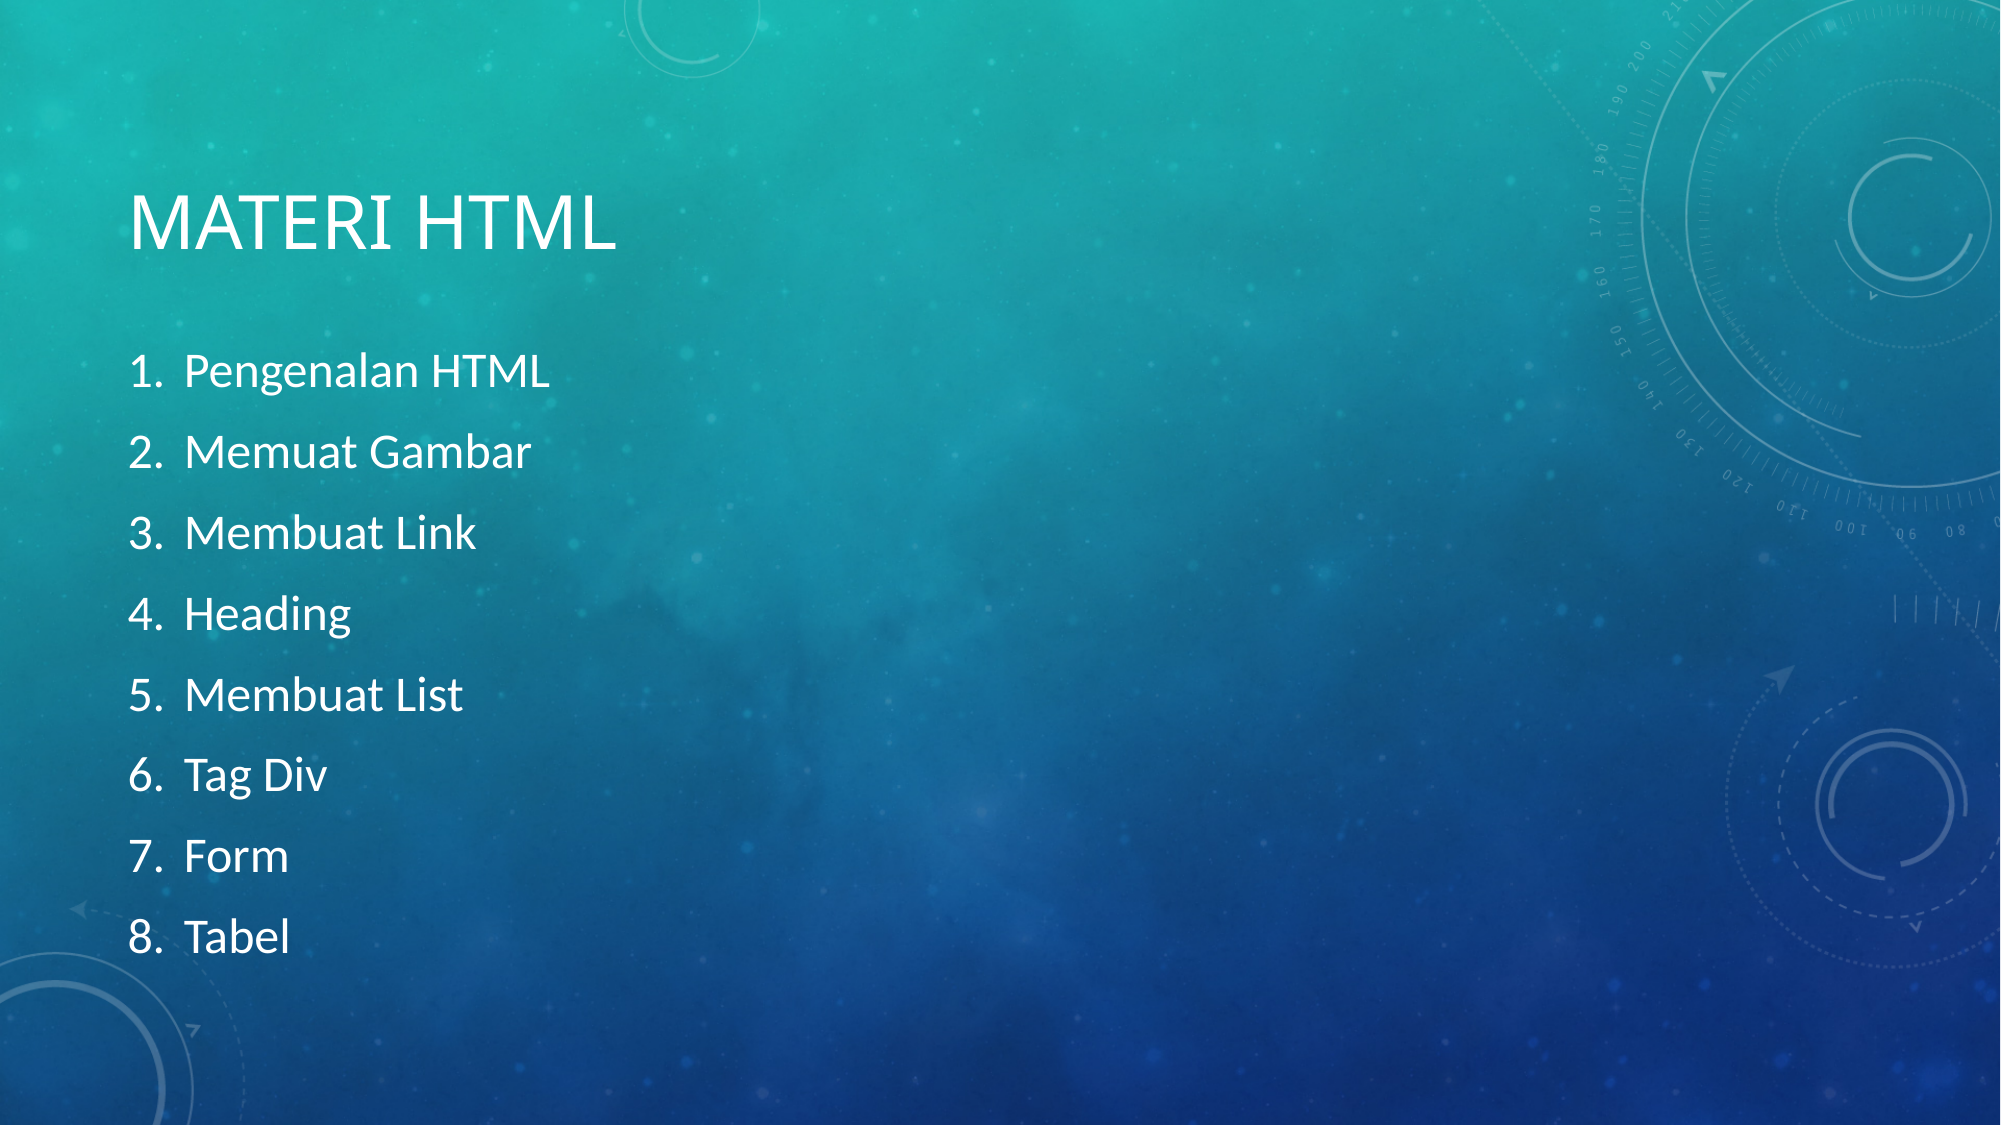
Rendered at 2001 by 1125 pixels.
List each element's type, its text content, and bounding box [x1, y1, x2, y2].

picture [0, 0, 2001, 1125]
list Pengenalan HTML Memuat Gambar Membuat Link Heading Membuat List Tag Div Form Tabel [112, 351, 1775, 950]
title Materi HTML [112, 99, 1775, 339]
